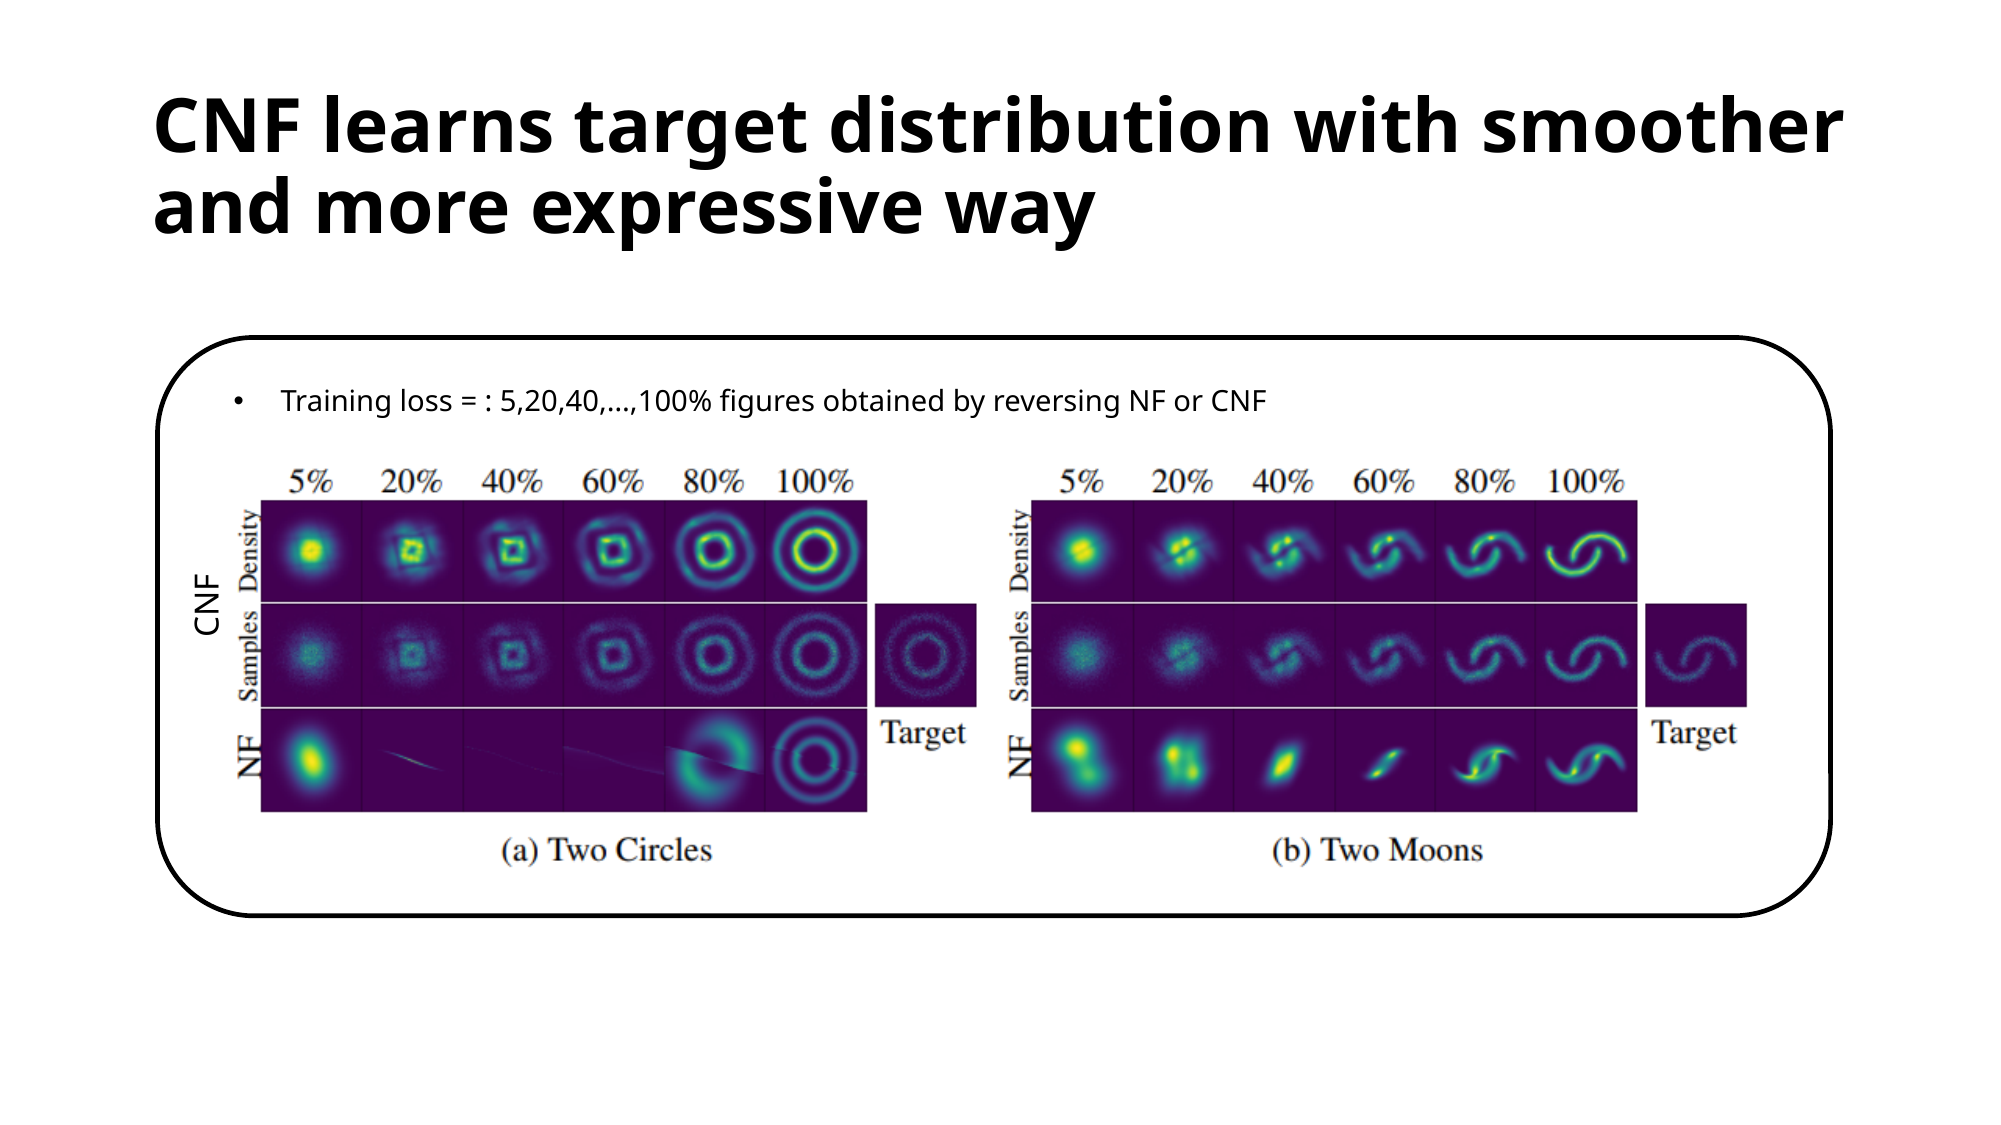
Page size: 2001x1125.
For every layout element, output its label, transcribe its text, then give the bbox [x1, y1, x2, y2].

text_box CNF [177, 553, 219, 657]
title CNF learns target distribution with smoother and more expressive way [137, 59, 1863, 278]
text_box [156, 336, 1832, 917]
picture [219, 455, 1770, 886]
